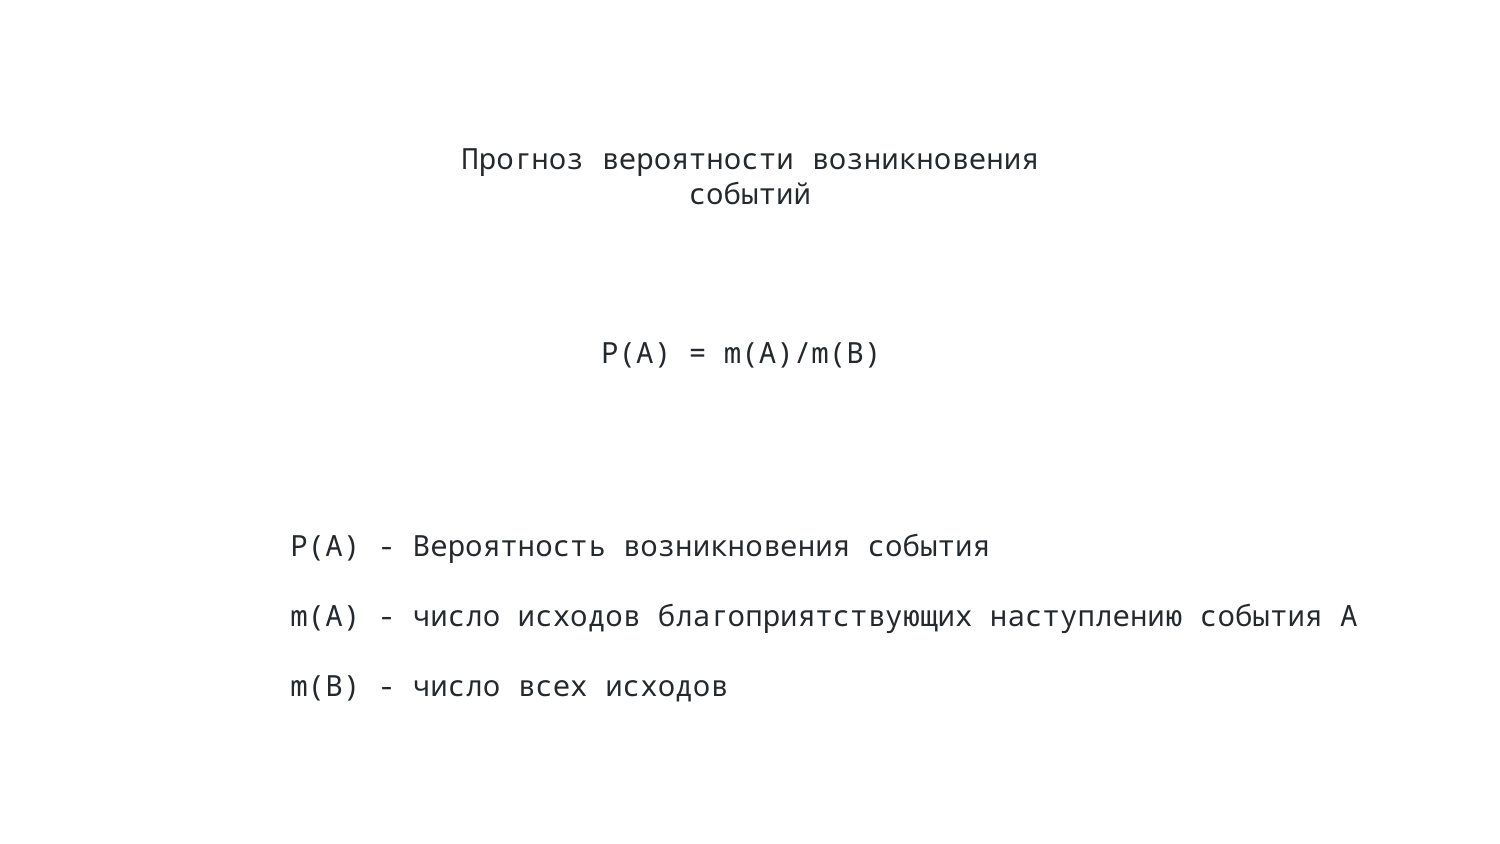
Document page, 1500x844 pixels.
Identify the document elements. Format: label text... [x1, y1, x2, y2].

text_box Прогноз вероятности возникновения событий [415, 140, 1085, 211]
text_box P(A) = m(A)/m(B) [437, 334, 1063, 370]
text_box P(A) - Вероятность возникновения события m(A) - число исходов благоприятствующих наступлению события A m(B) - число всех исходов [290, 527, 1376, 703]
